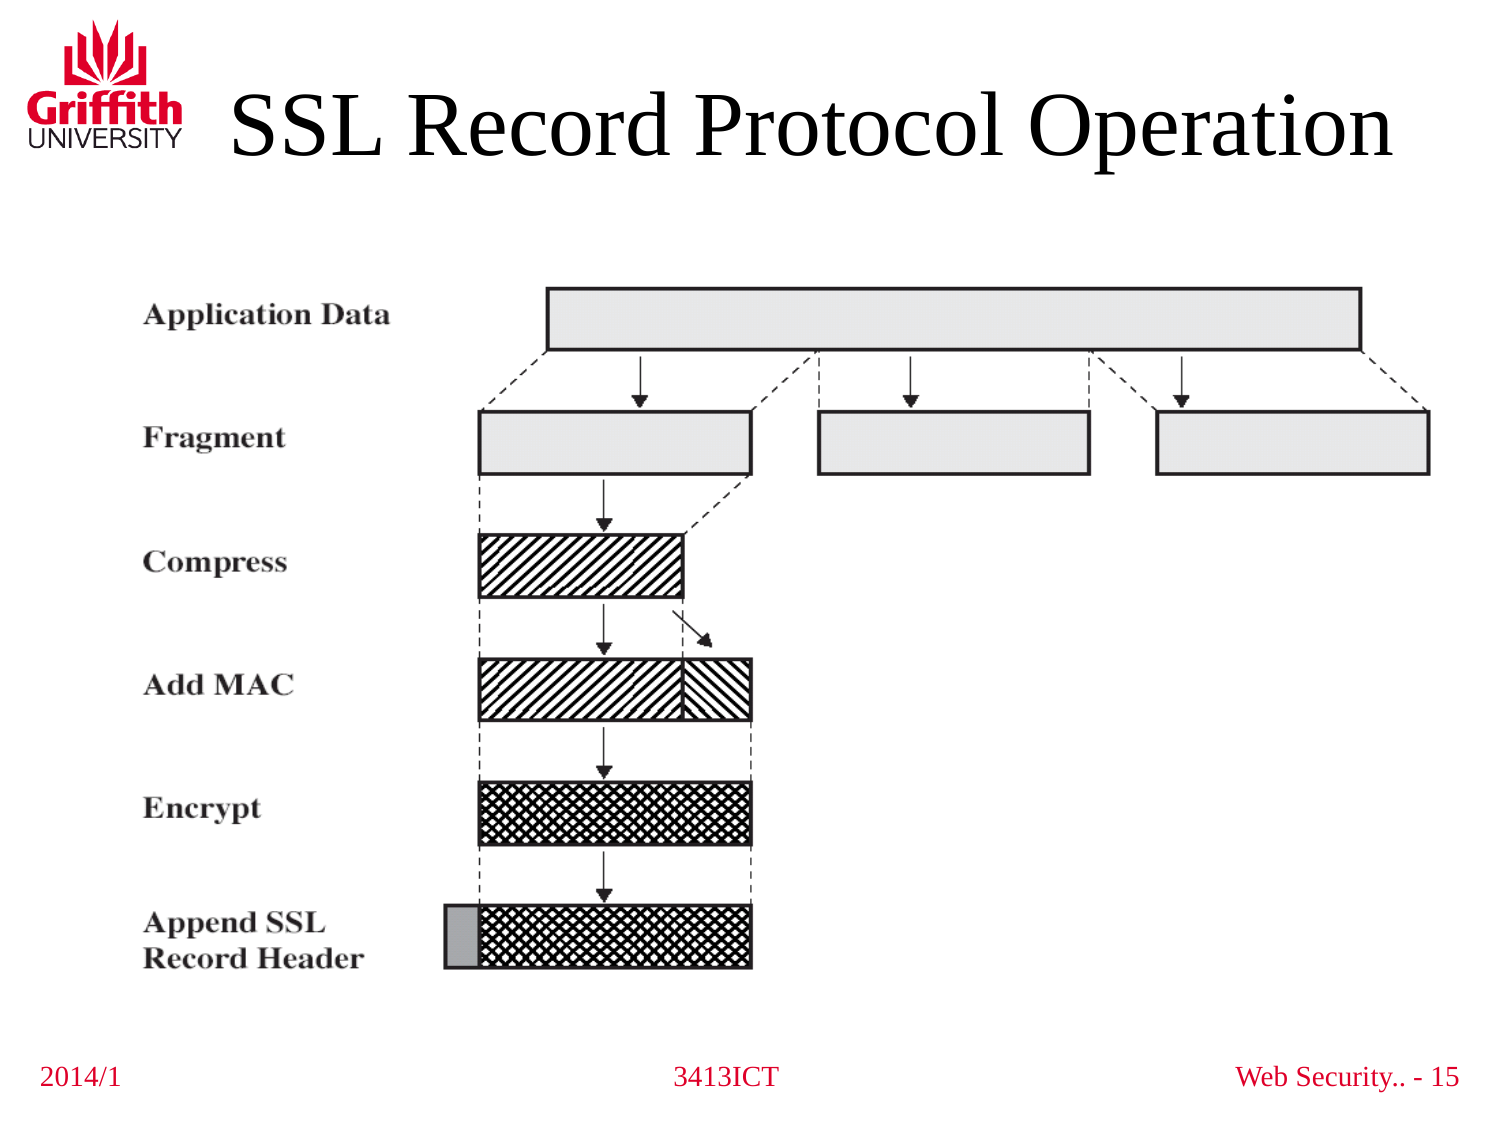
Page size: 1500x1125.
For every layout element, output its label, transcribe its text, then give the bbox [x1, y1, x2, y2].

slide_number 2014/1 [24, 1049, 338, 1101]
title SSL Record Protocol Operation [187, 24, 1438, 213]
slide_number Web Security.. - 15 [1049, 1049, 1476, 1101]
picture [23, 15, 186, 151]
picture [99, 231, 1474, 1007]
list [74, 249, 1426, 1051]
footer 3413ICT [430, 1049, 1022, 1101]
